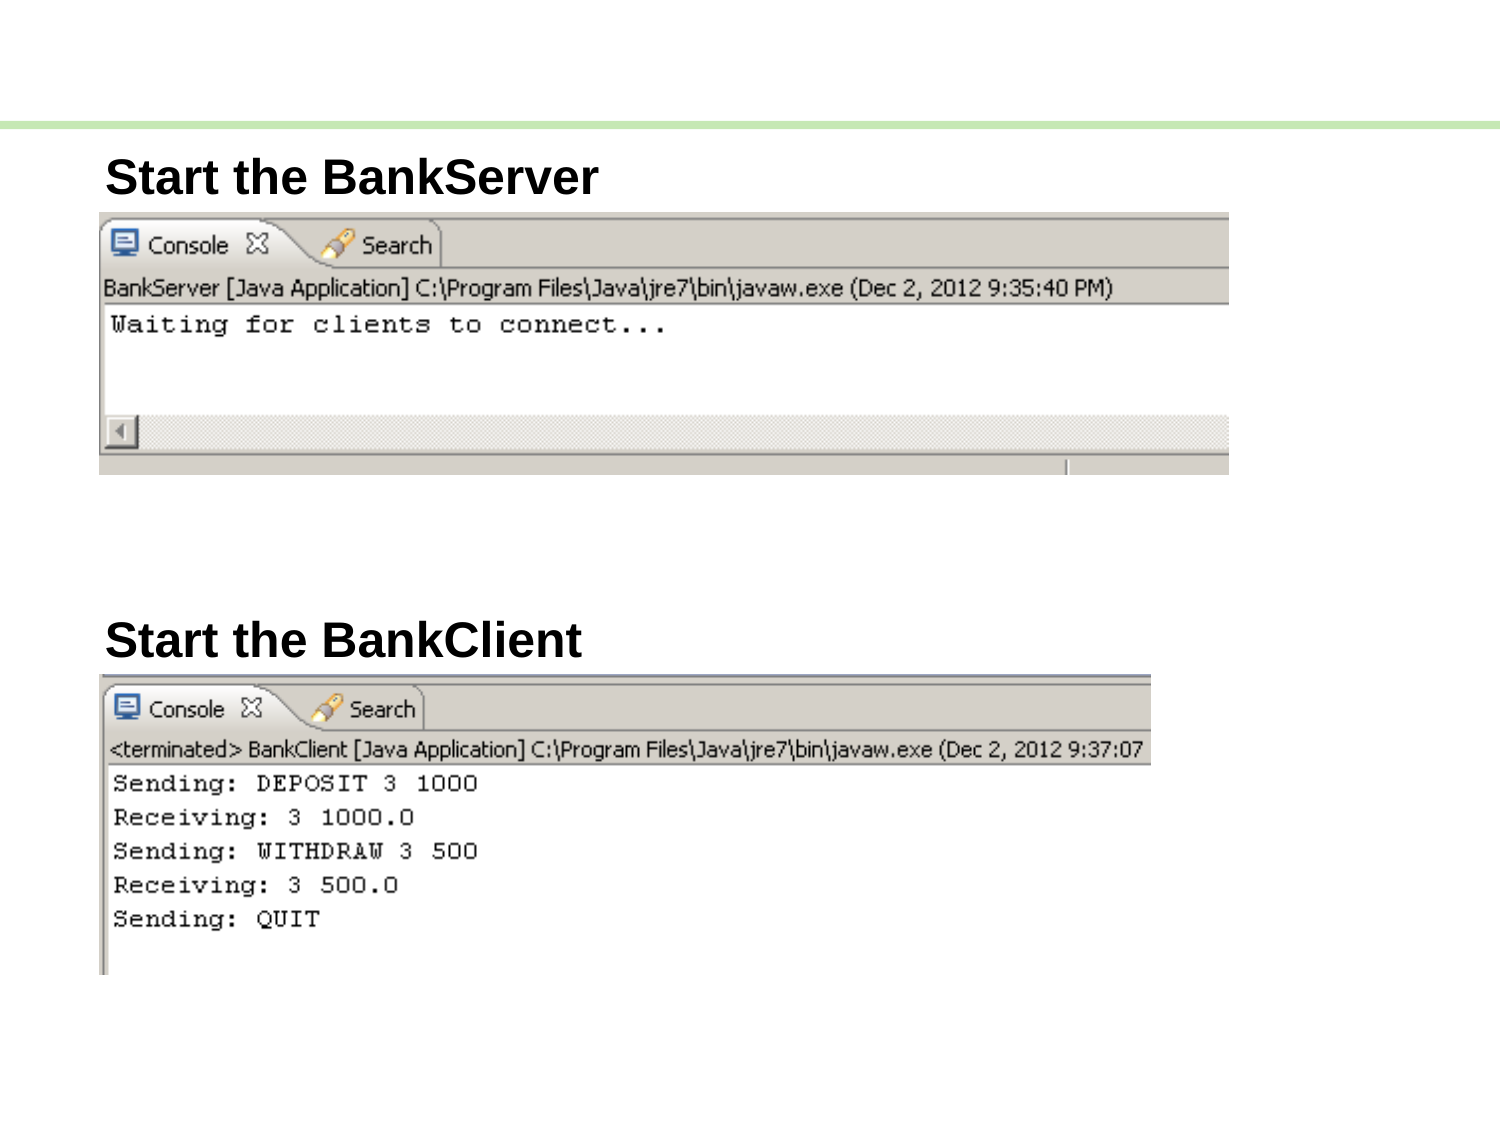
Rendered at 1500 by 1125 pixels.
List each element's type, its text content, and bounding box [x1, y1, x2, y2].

text_box Start the BankClient [90, 599, 598, 675]
picture [99, 674, 1152, 976]
picture [99, 212, 1229, 476]
text_box Start the BankServer [90, 137, 615, 213]
